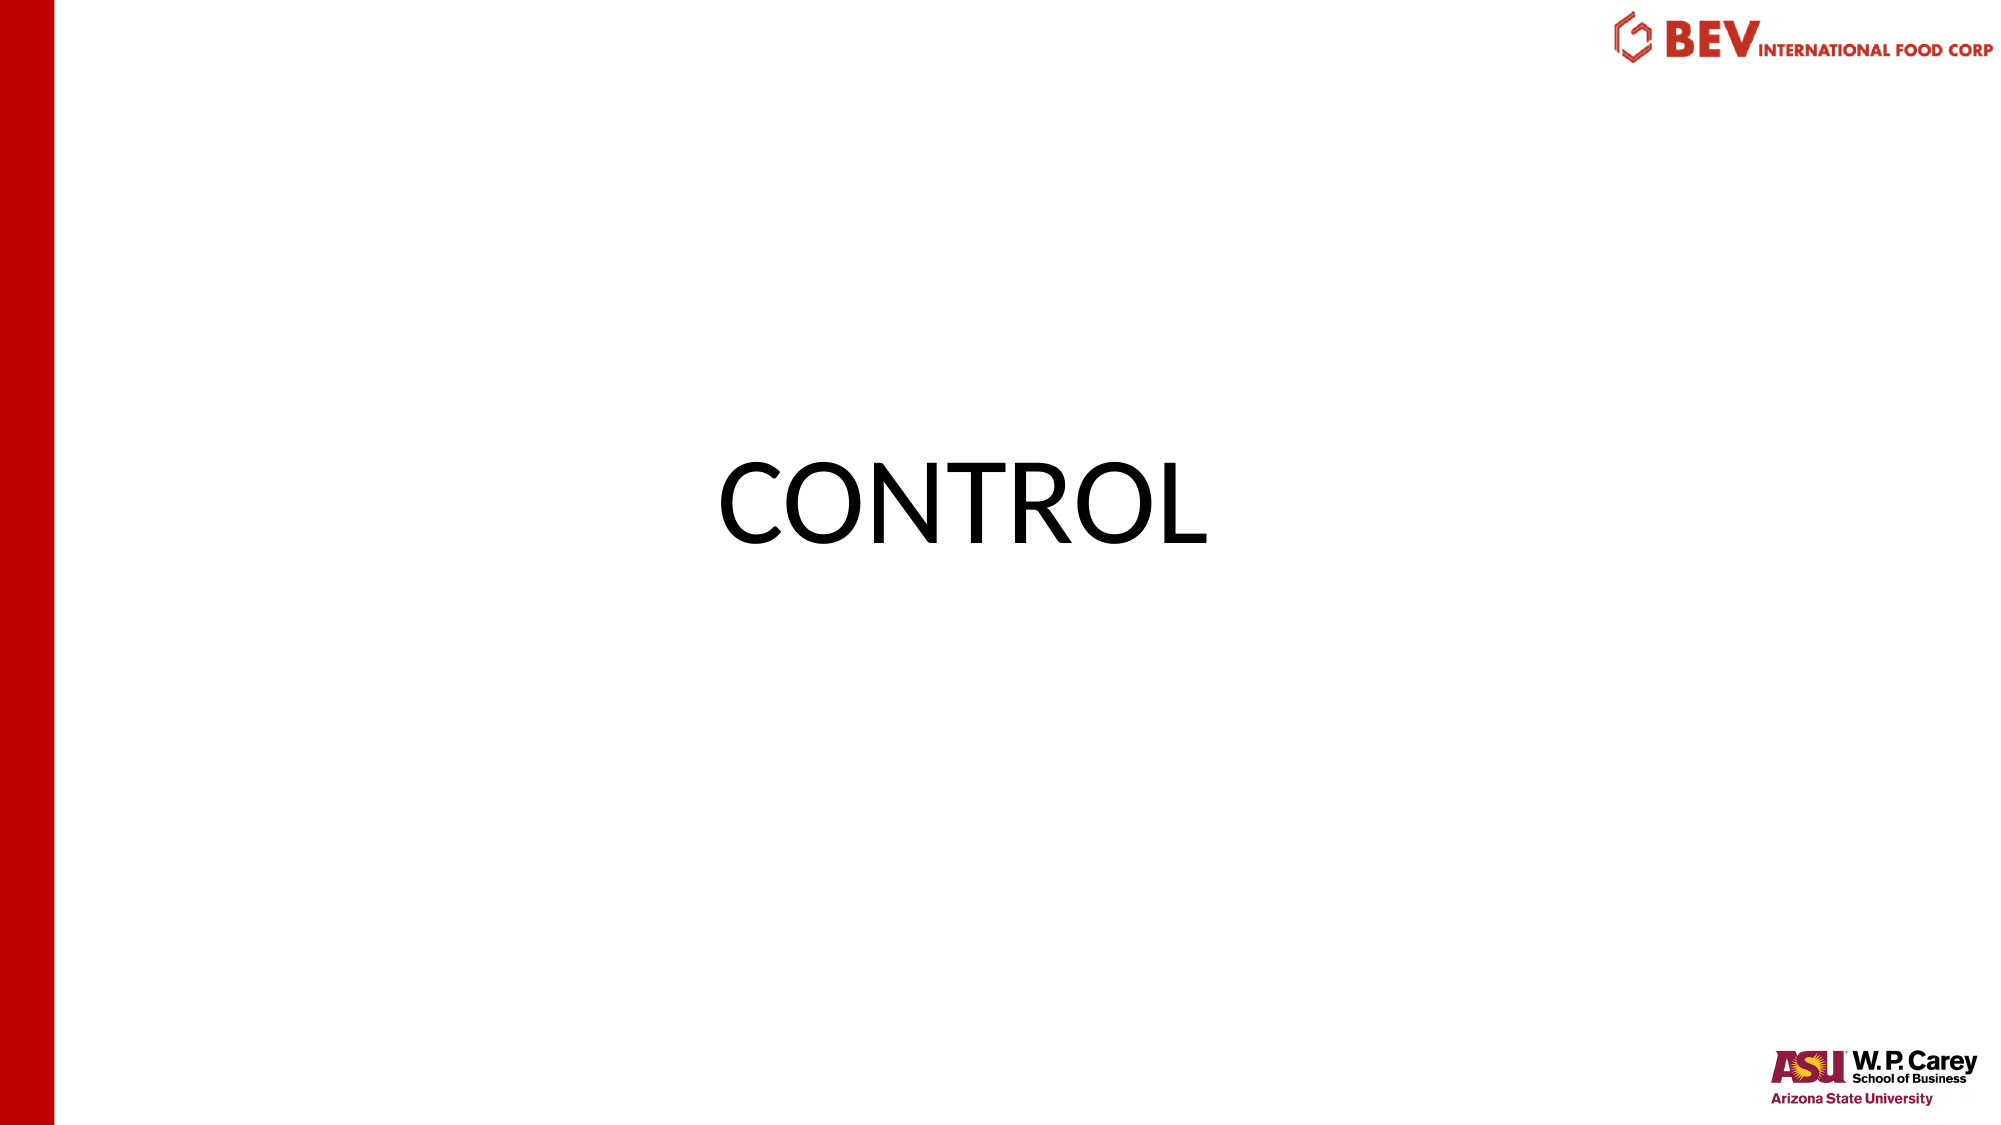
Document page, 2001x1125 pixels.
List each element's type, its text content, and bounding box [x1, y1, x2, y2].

picture [1769, 1048, 1978, 1107]
picture [1600, 0, 2000, 79]
text_box [0, 0, 55, 1125]
title CONTROL [702, 394, 2000, 612]
